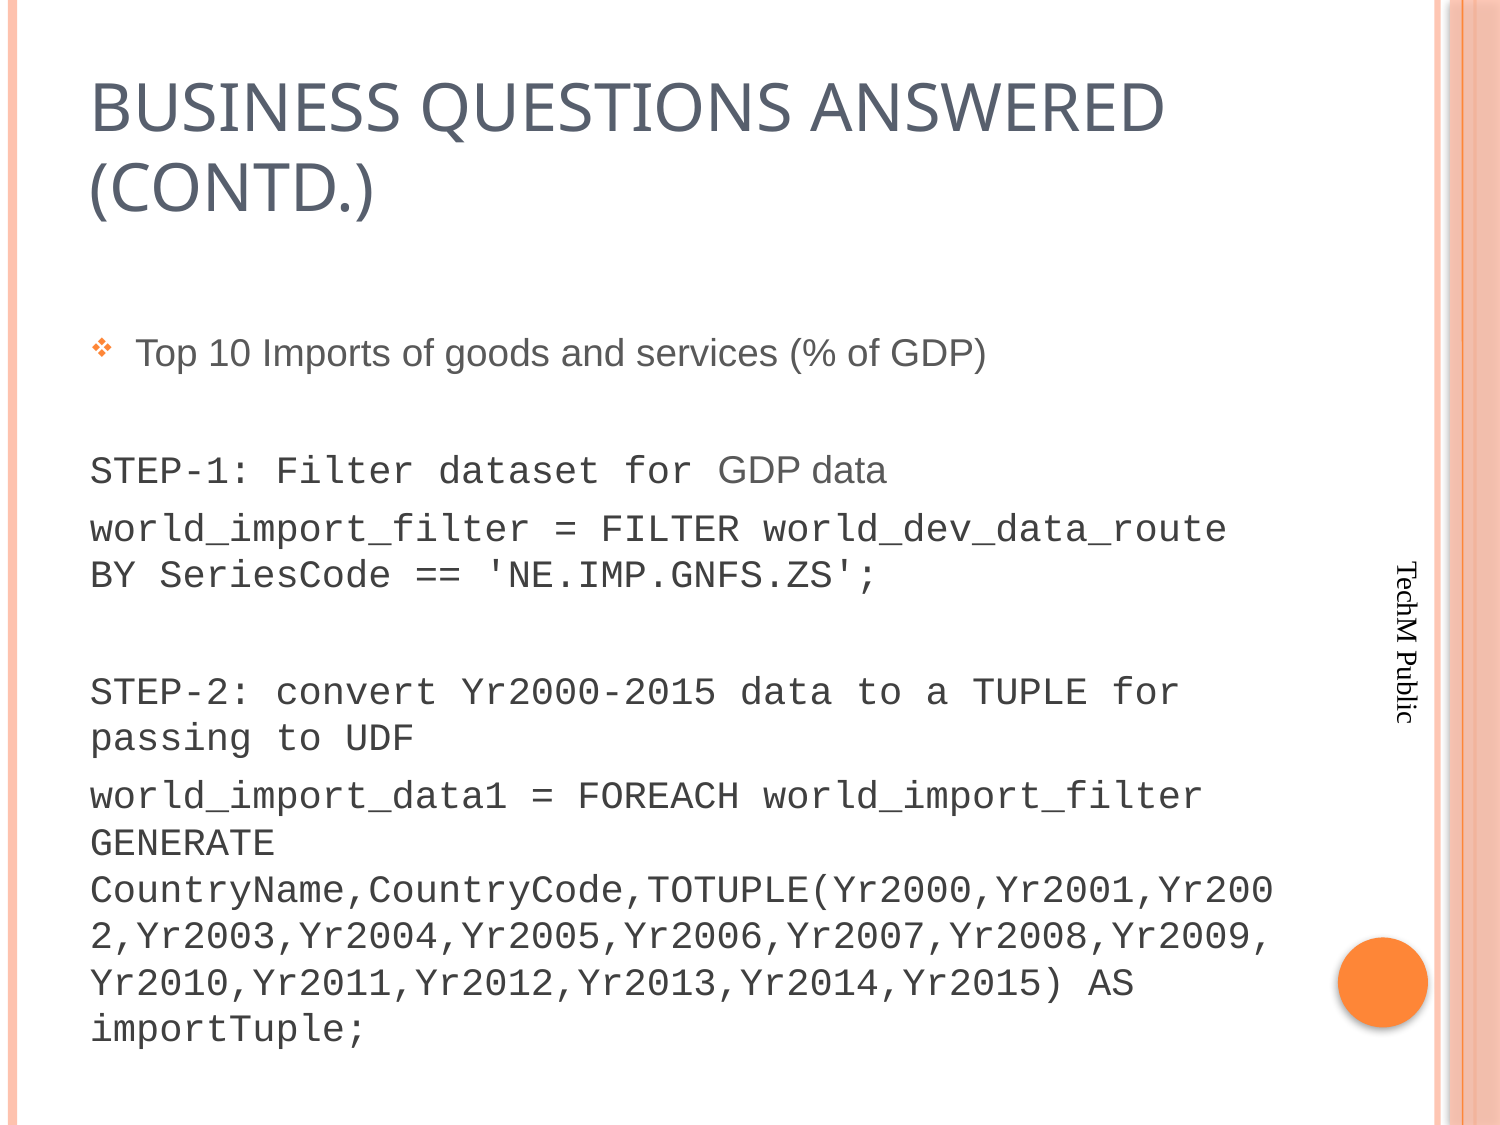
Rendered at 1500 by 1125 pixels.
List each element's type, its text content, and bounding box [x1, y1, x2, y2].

title Business Questions Answered (contd.) [75, 45, 1300, 233]
footer TechM Public [1379, 380, 1440, 906]
list Top 10 Imports of goods and services (% of GDP) STEP-1: Filter dataset for GDP data world_import_filter = FILTER world_dev_data_route BY SeriesCode == 'NE.IMP.GNFS.ZS'; STEP-2: convert Yr2000-2015 data to a TUPLE for passing to UDF world_import_data1 = FOREACH world_import_filter GENERATE CountryName,CountryCode,TOTUPLE(Yr2000,Yr2001,Yr2002,Yr2003,Yr2004,Yr2005,Yr2006,Yr2007,Yr2008,Yr2009,Yr2010,Yr2011,Yr2012,Yr2013,Yr2014,Yr2015) AS importTuple; [75, 262, 1300, 1062]
